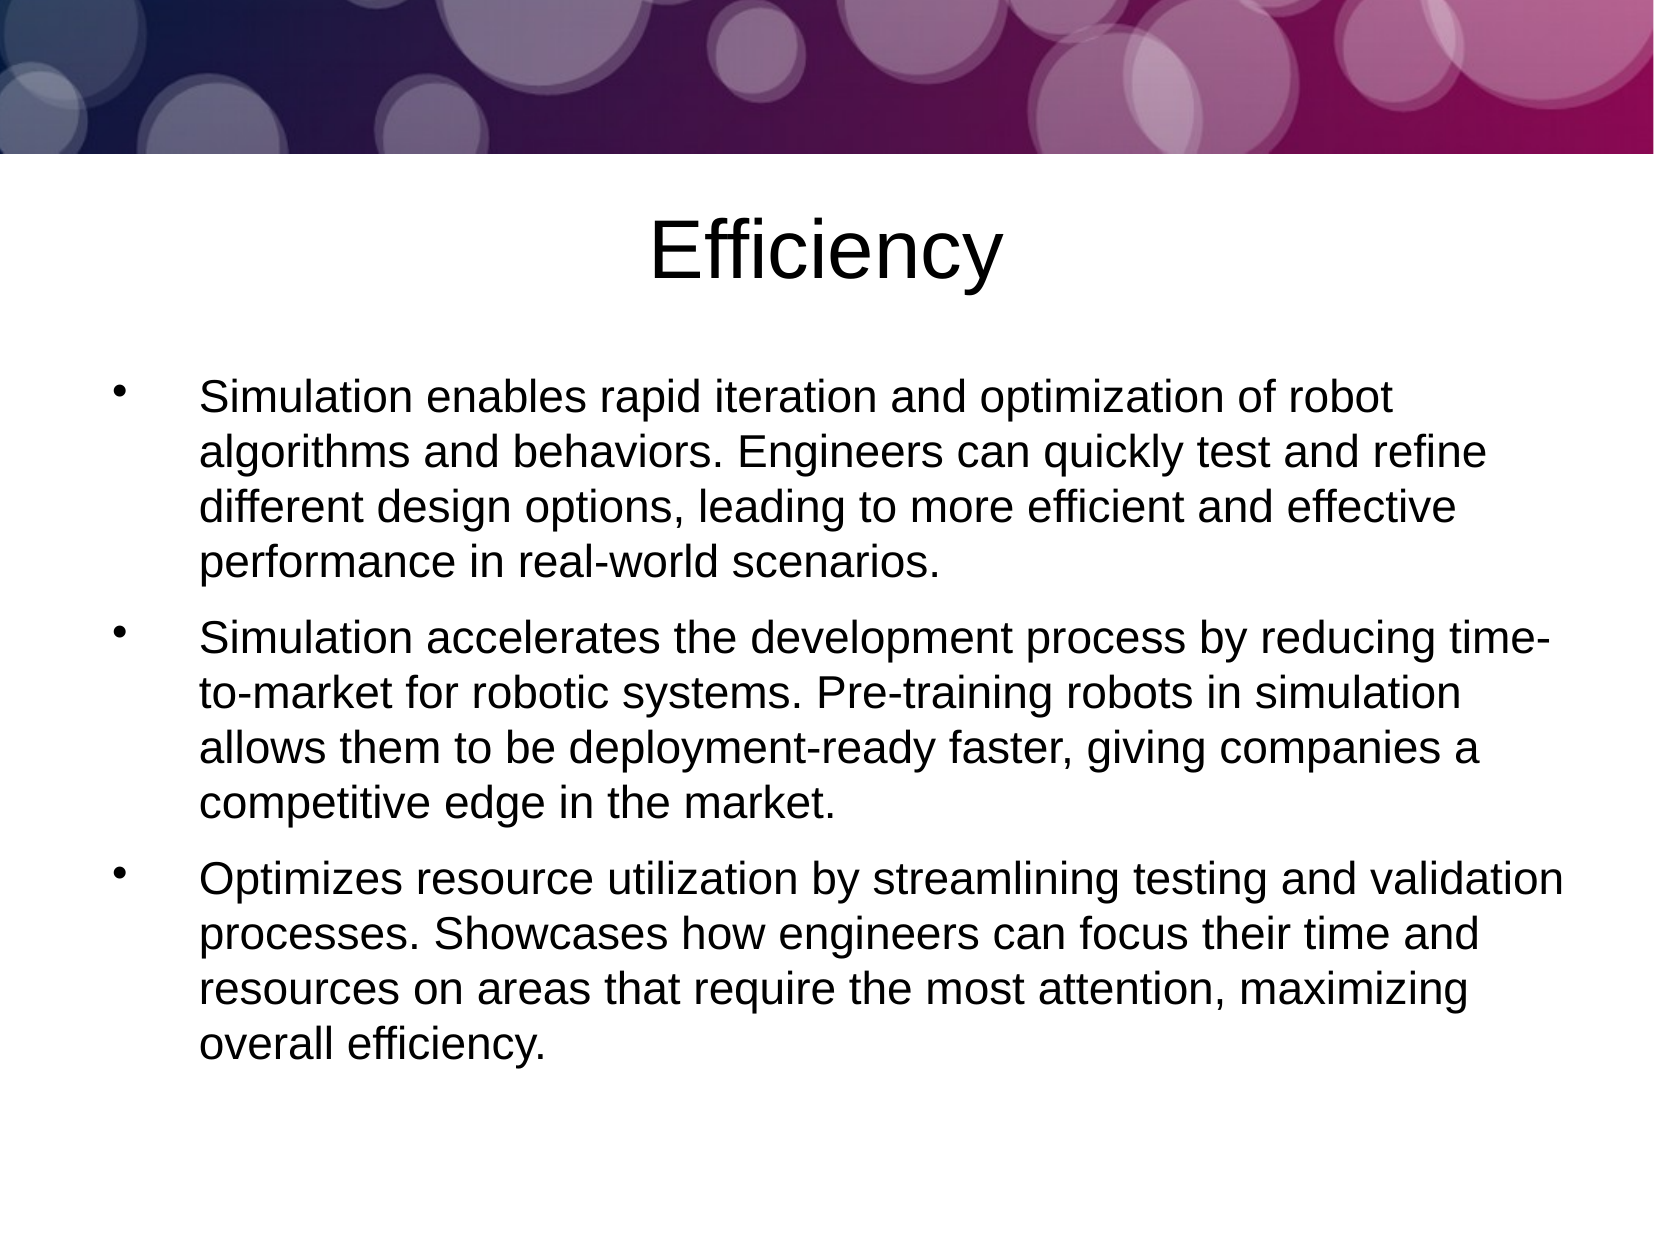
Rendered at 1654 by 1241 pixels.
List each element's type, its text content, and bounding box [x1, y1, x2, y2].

text_box Efficiency [82, 159, 1571, 331]
picture [0, 0, 1654, 154]
text_box Simulation enables rapid iteration and optimization of robot algorithms and behaviors. Engineers can quickly test and refine different design options, leading to more efficient and effective performance in real-world scenarios. Simulation accelerates the development process by reducing time-to-market for robotic systems. Pre-training robots in simulation allows them to be deployment-ready faster, giving companies a competitive edge in the market. Optimizes resource utilization by streamlining testing and validation processes. Showcases how engineers can focus their time and resources on areas that require the most attention, maximizing overall efficiency. [82, 366, 1571, 1087]
